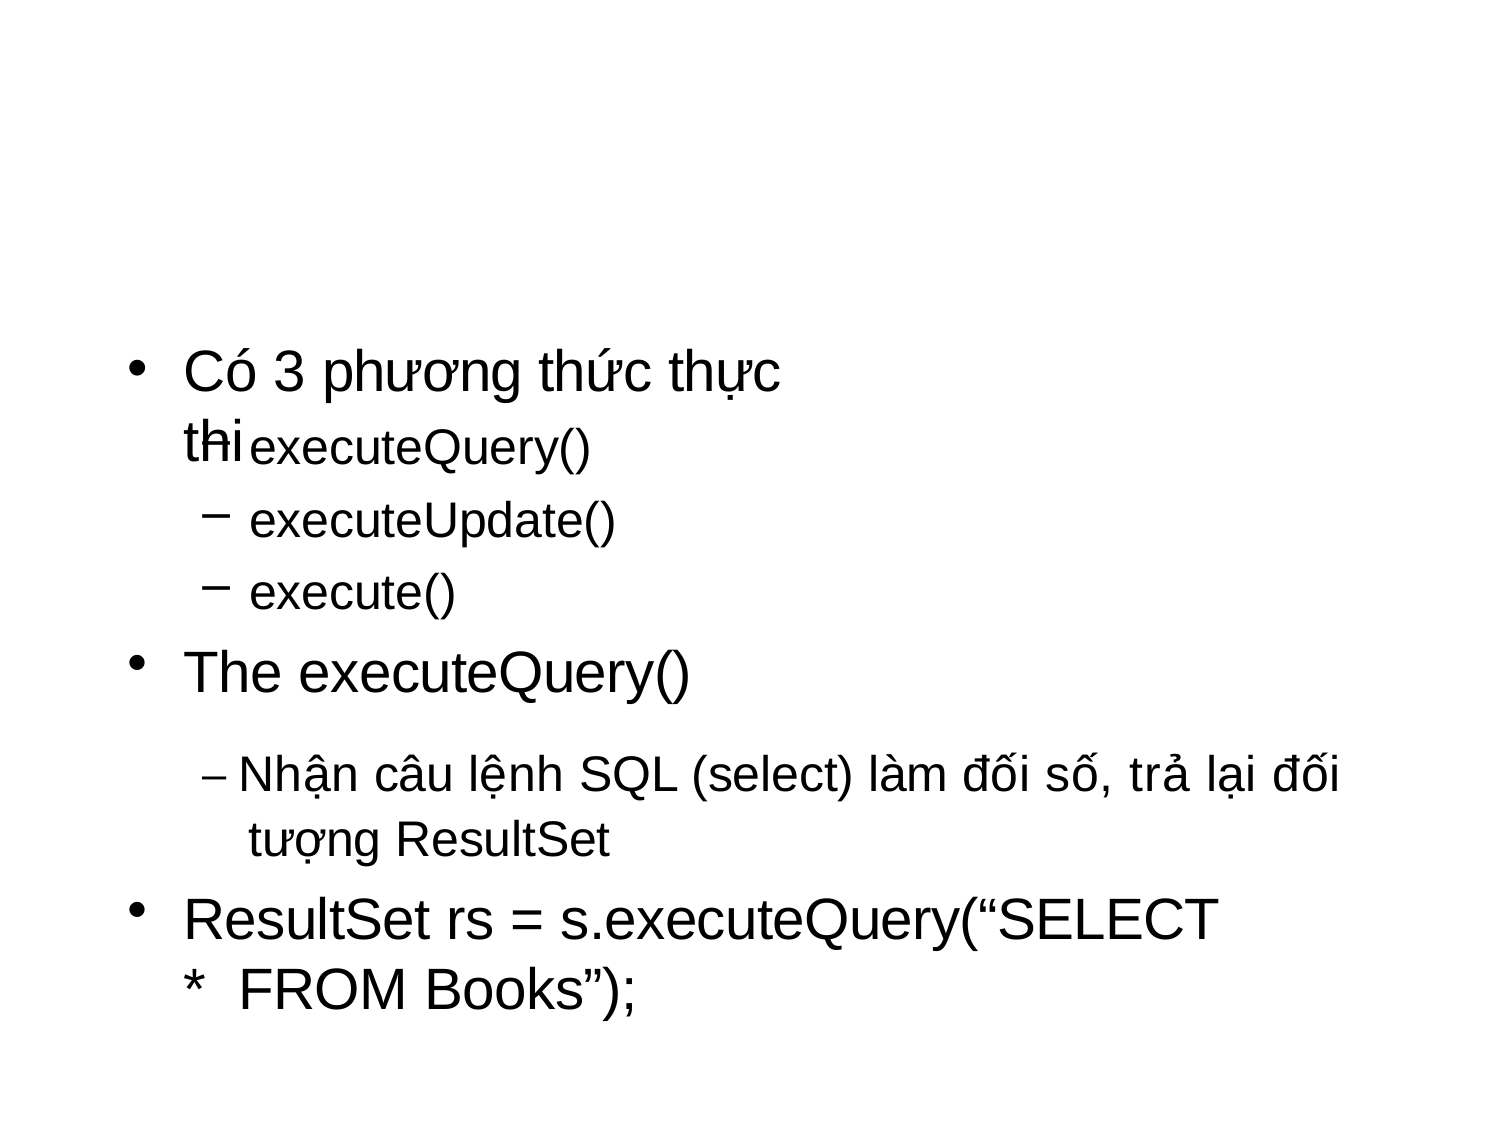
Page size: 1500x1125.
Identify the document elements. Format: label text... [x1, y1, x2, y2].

title Có 3 phương thức thực thi [125, 330, 856, 400]
text_box executeQuery() executeUpdate() execute() The executeQuery() – Nhận câu lệnh SQL (select) làm đối số, trả lại đối tượng ResultSet ResultSet rs = s.executeQuery(“SELECT * FROM Books”); [125, 400, 1358, 1022]
